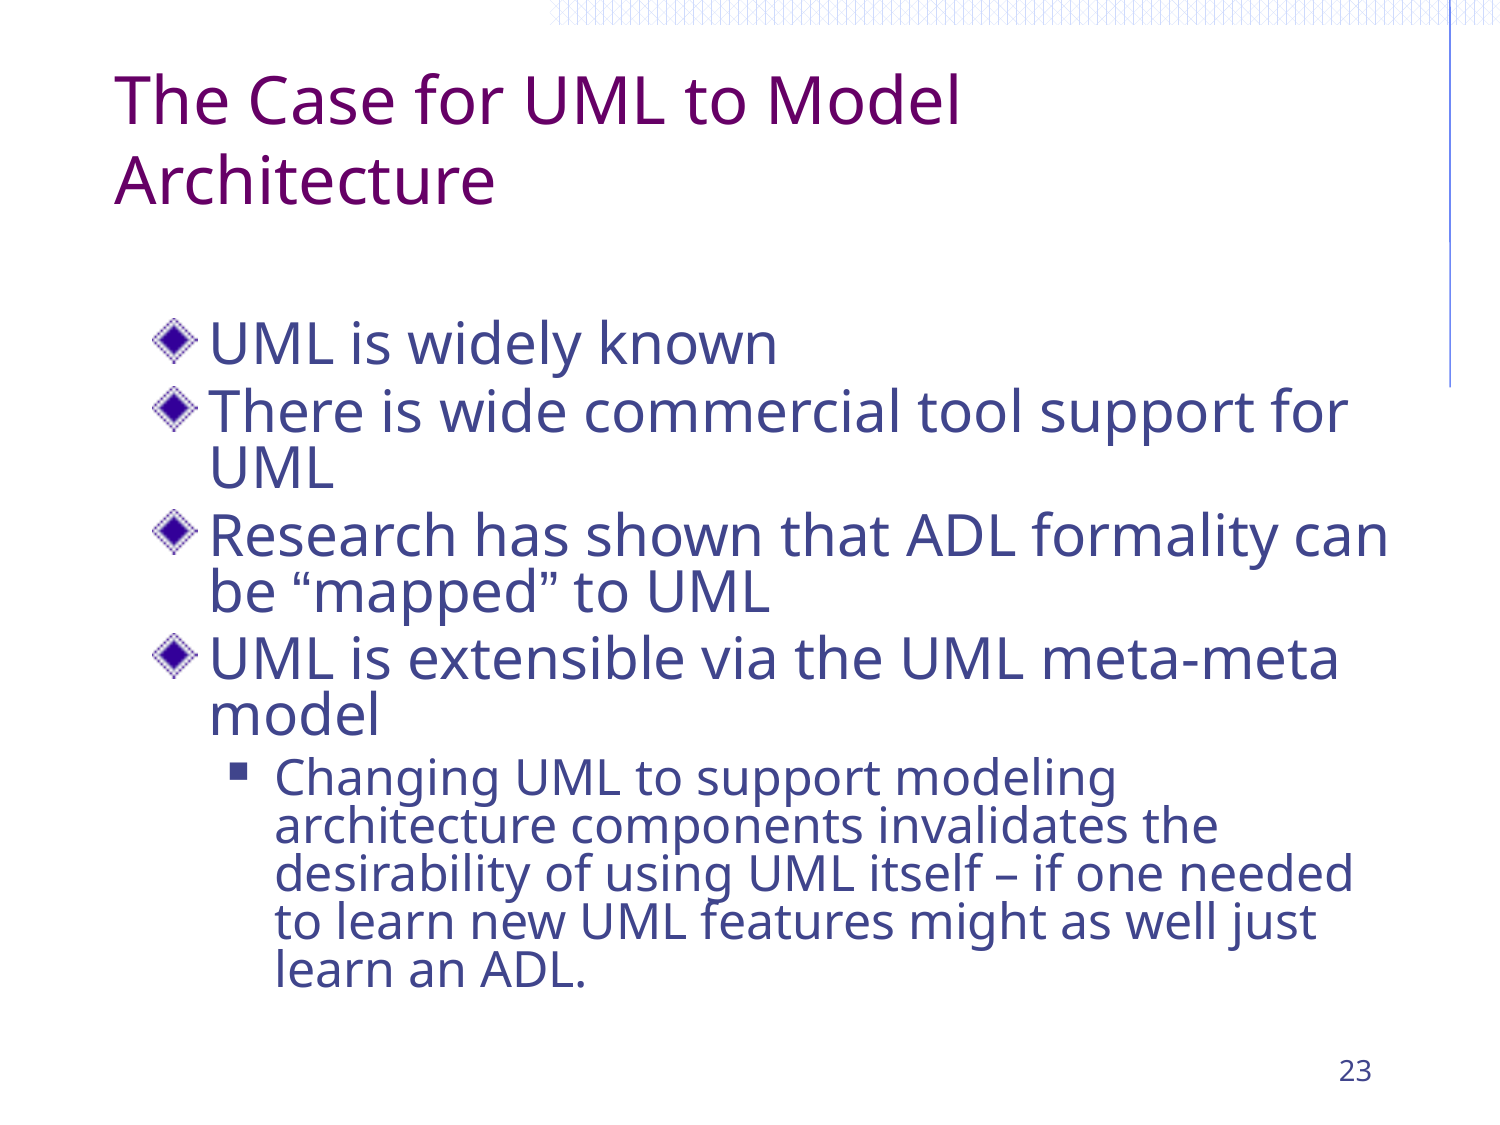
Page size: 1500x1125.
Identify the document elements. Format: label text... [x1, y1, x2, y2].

title The Case for UML to Model Architecture [99, 50, 1375, 238]
picture [152, 633, 198, 679]
picture [152, 509, 198, 555]
list UML is widely known There is wide commercial tool support for UML Research has shown that ADL formality can be “mapped” to UML UML is extensible via the UML meta-meta model Changing UML to support modeling architecture components invalidates the desirability of using UML itself – if one needed to learn new UML features might as well just learn an ADL. [137, 312, 1413, 988]
slide_number 23 [1074, 1025, 1388, 1100]
picture [152, 386, 198, 432]
picture [152, 318, 198, 364]
